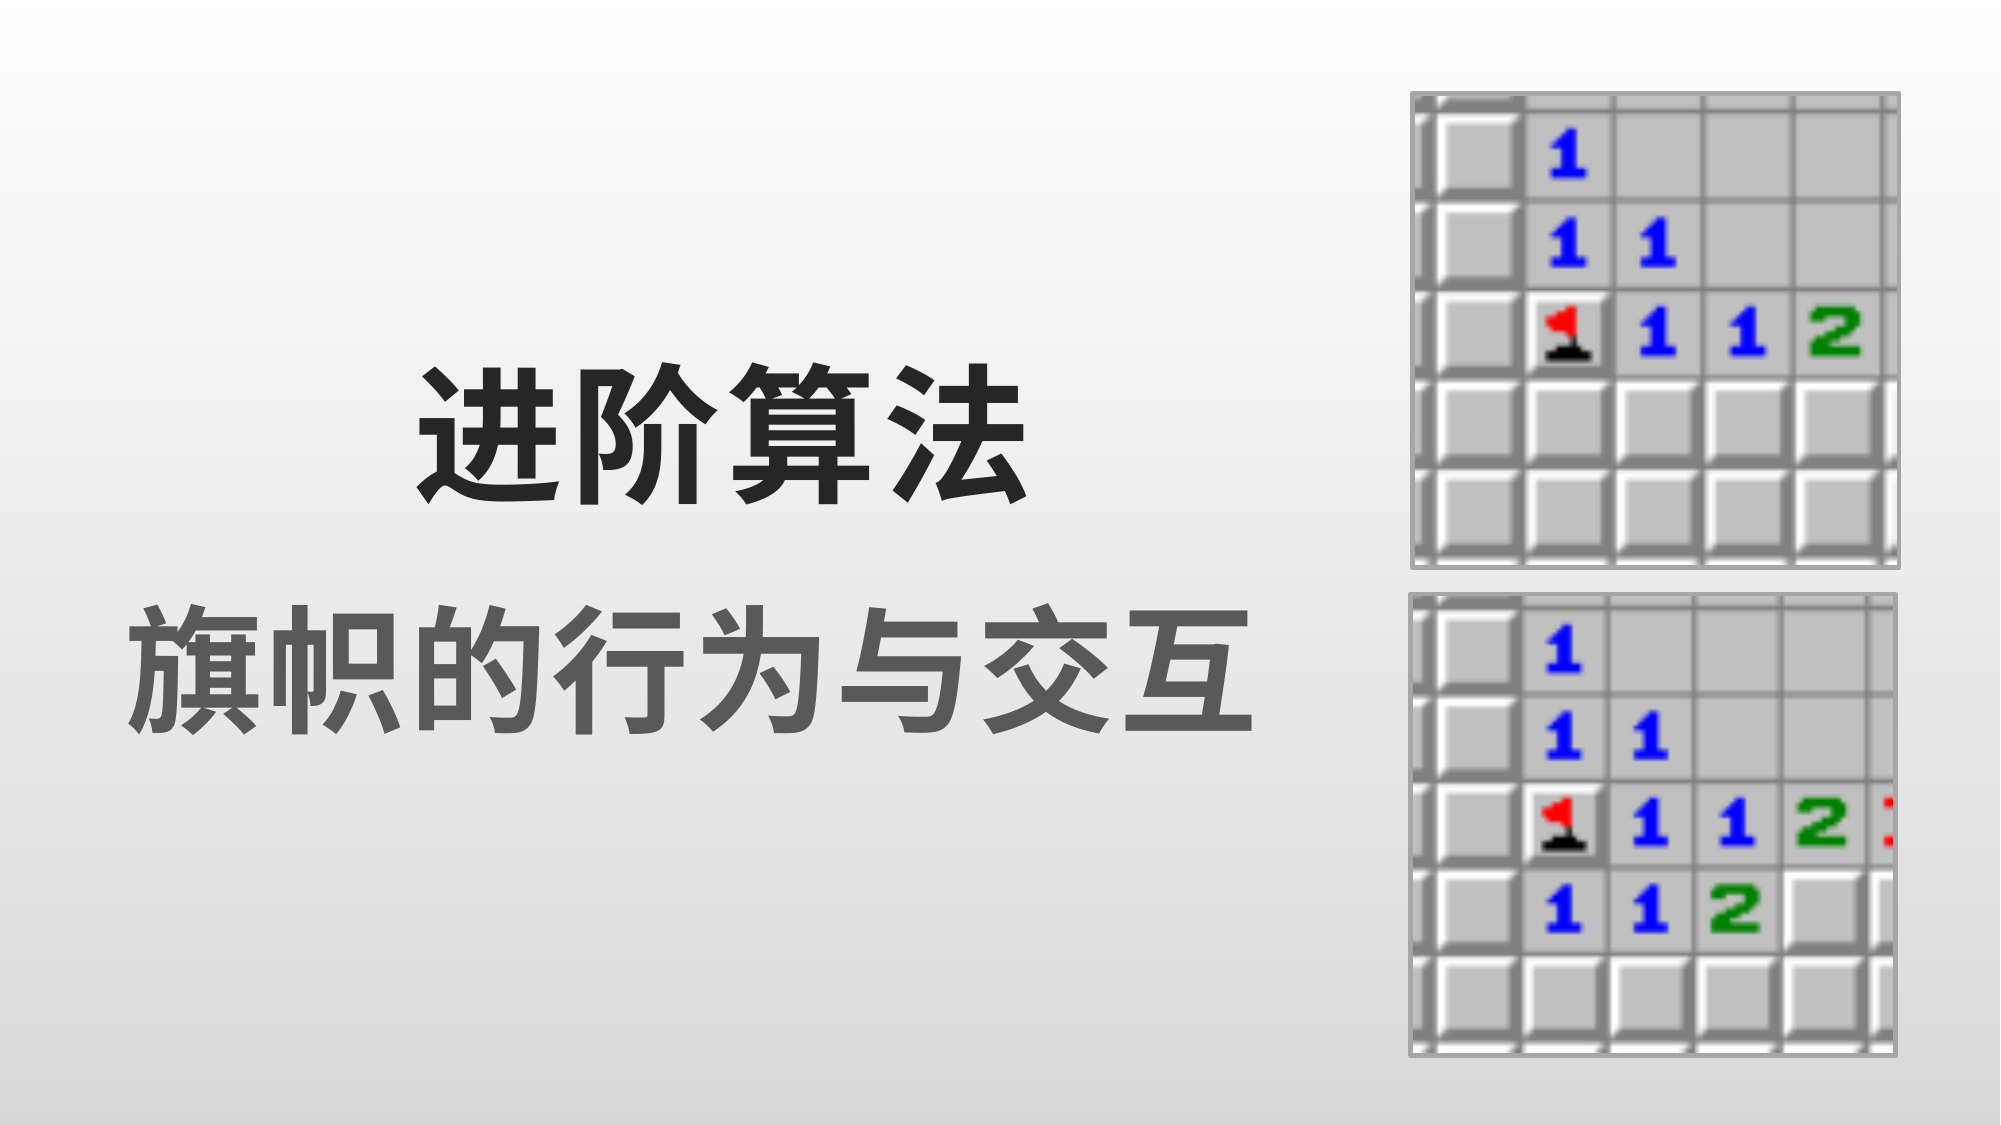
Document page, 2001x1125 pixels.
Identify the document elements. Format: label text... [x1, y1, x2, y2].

title 进阶算法 [297, 330, 1149, 529]
subtitle 旗帜的行为与交互 [15, 560, 1369, 760]
picture [1412, 596, 1893, 1054]
picture [1414, 95, 1897, 566]
